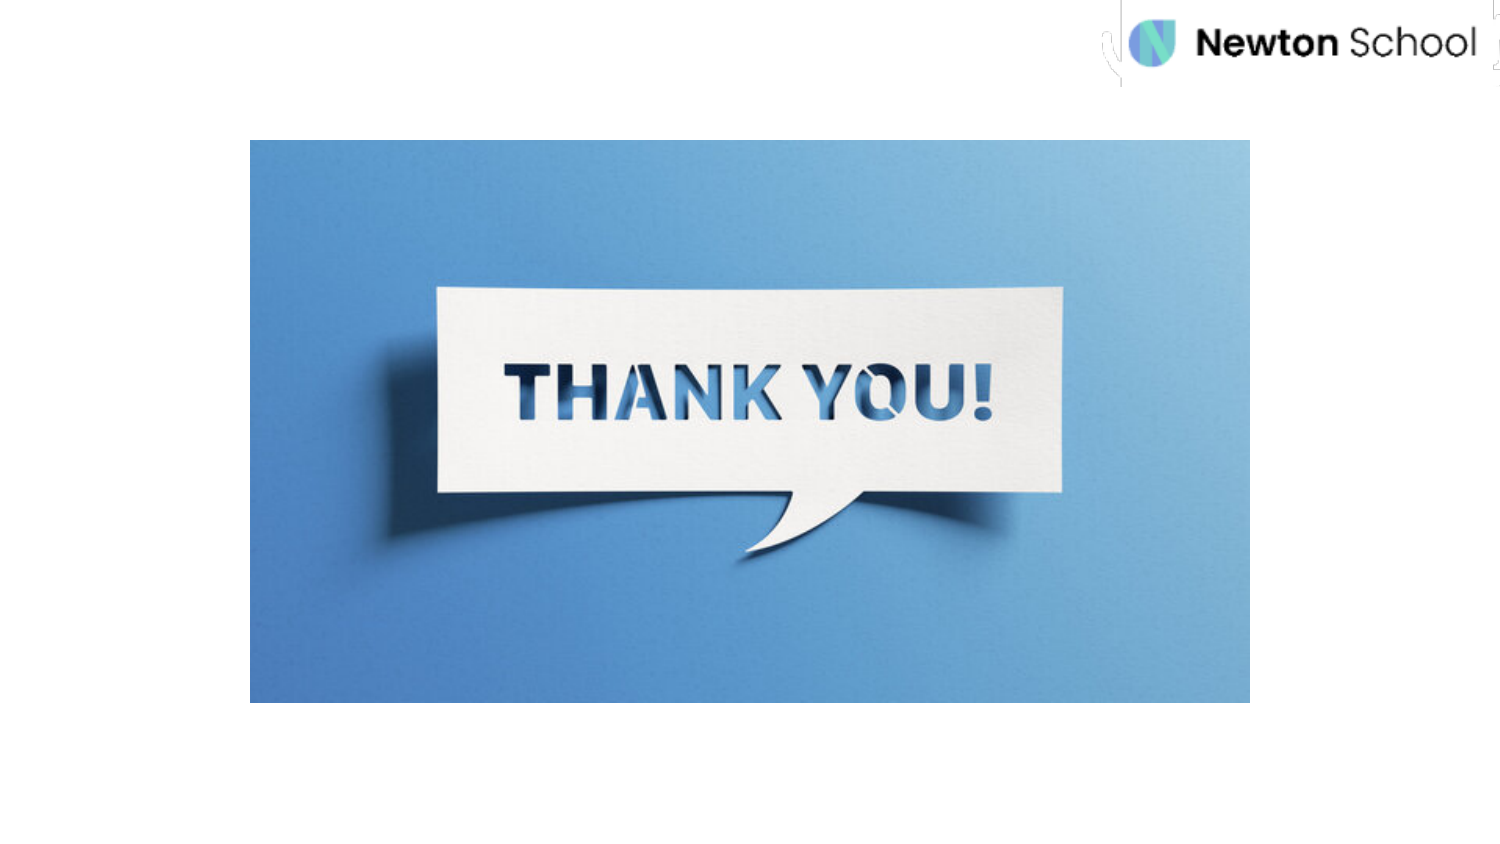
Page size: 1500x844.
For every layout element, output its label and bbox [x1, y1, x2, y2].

picture [250, 140, 1250, 704]
picture [1101, 0, 1500, 87]
